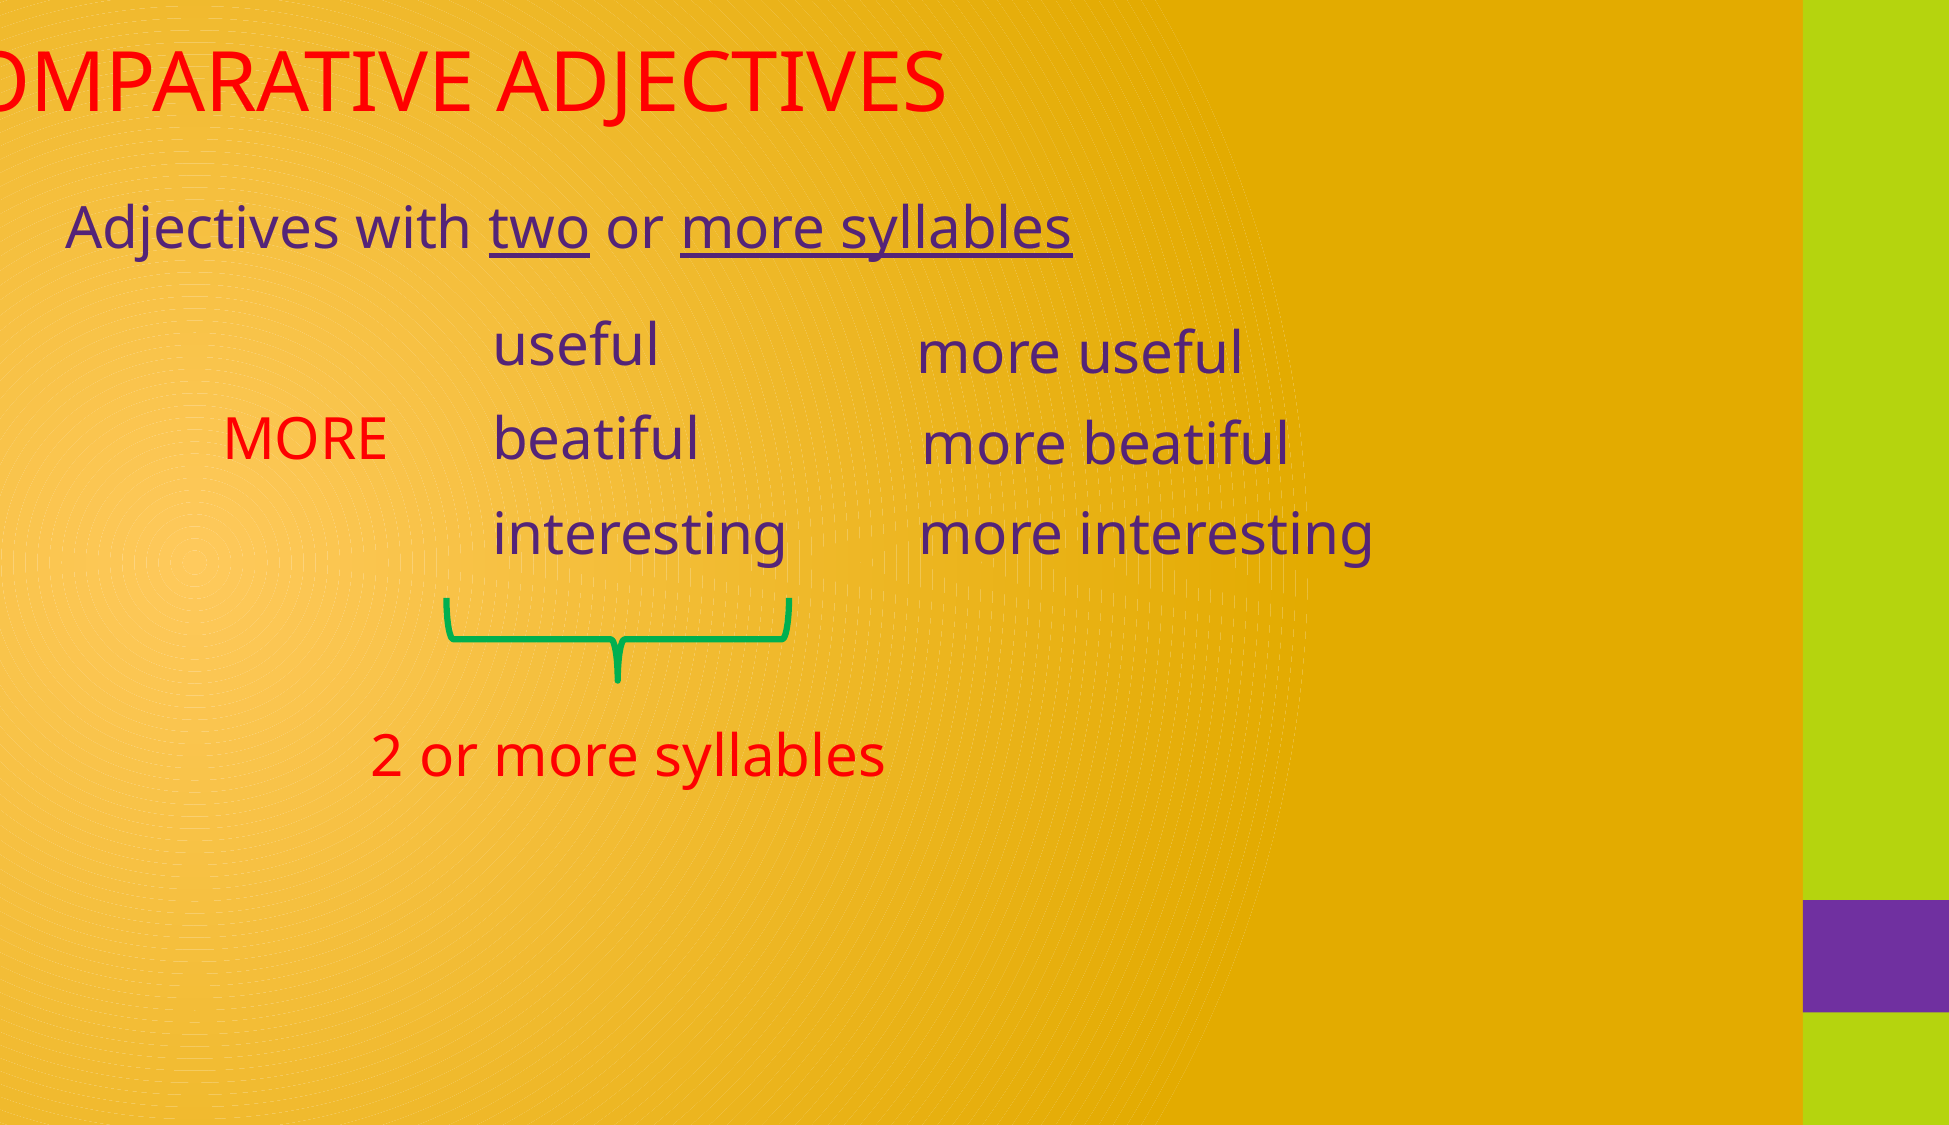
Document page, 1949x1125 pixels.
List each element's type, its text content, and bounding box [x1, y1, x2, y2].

text_box COMPARATIVE ADJECTIVES [0, 20, 964, 136]
text_box interesting [477, 488, 804, 574]
text_box more interesting [903, 488, 1391, 574]
text_box beatiful [477, 393, 716, 479]
text_box more beatiful [906, 398, 1306, 484]
text_box [445, 597, 791, 682]
text_box Adjectives with two or more syllables [50, 182, 1088, 268]
text_box more useful [901, 307, 1260, 393]
text_box useful [477, 299, 675, 385]
text_box MORE [207, 393, 404, 479]
text_box 2 or more syllables [355, 711, 902, 796]
